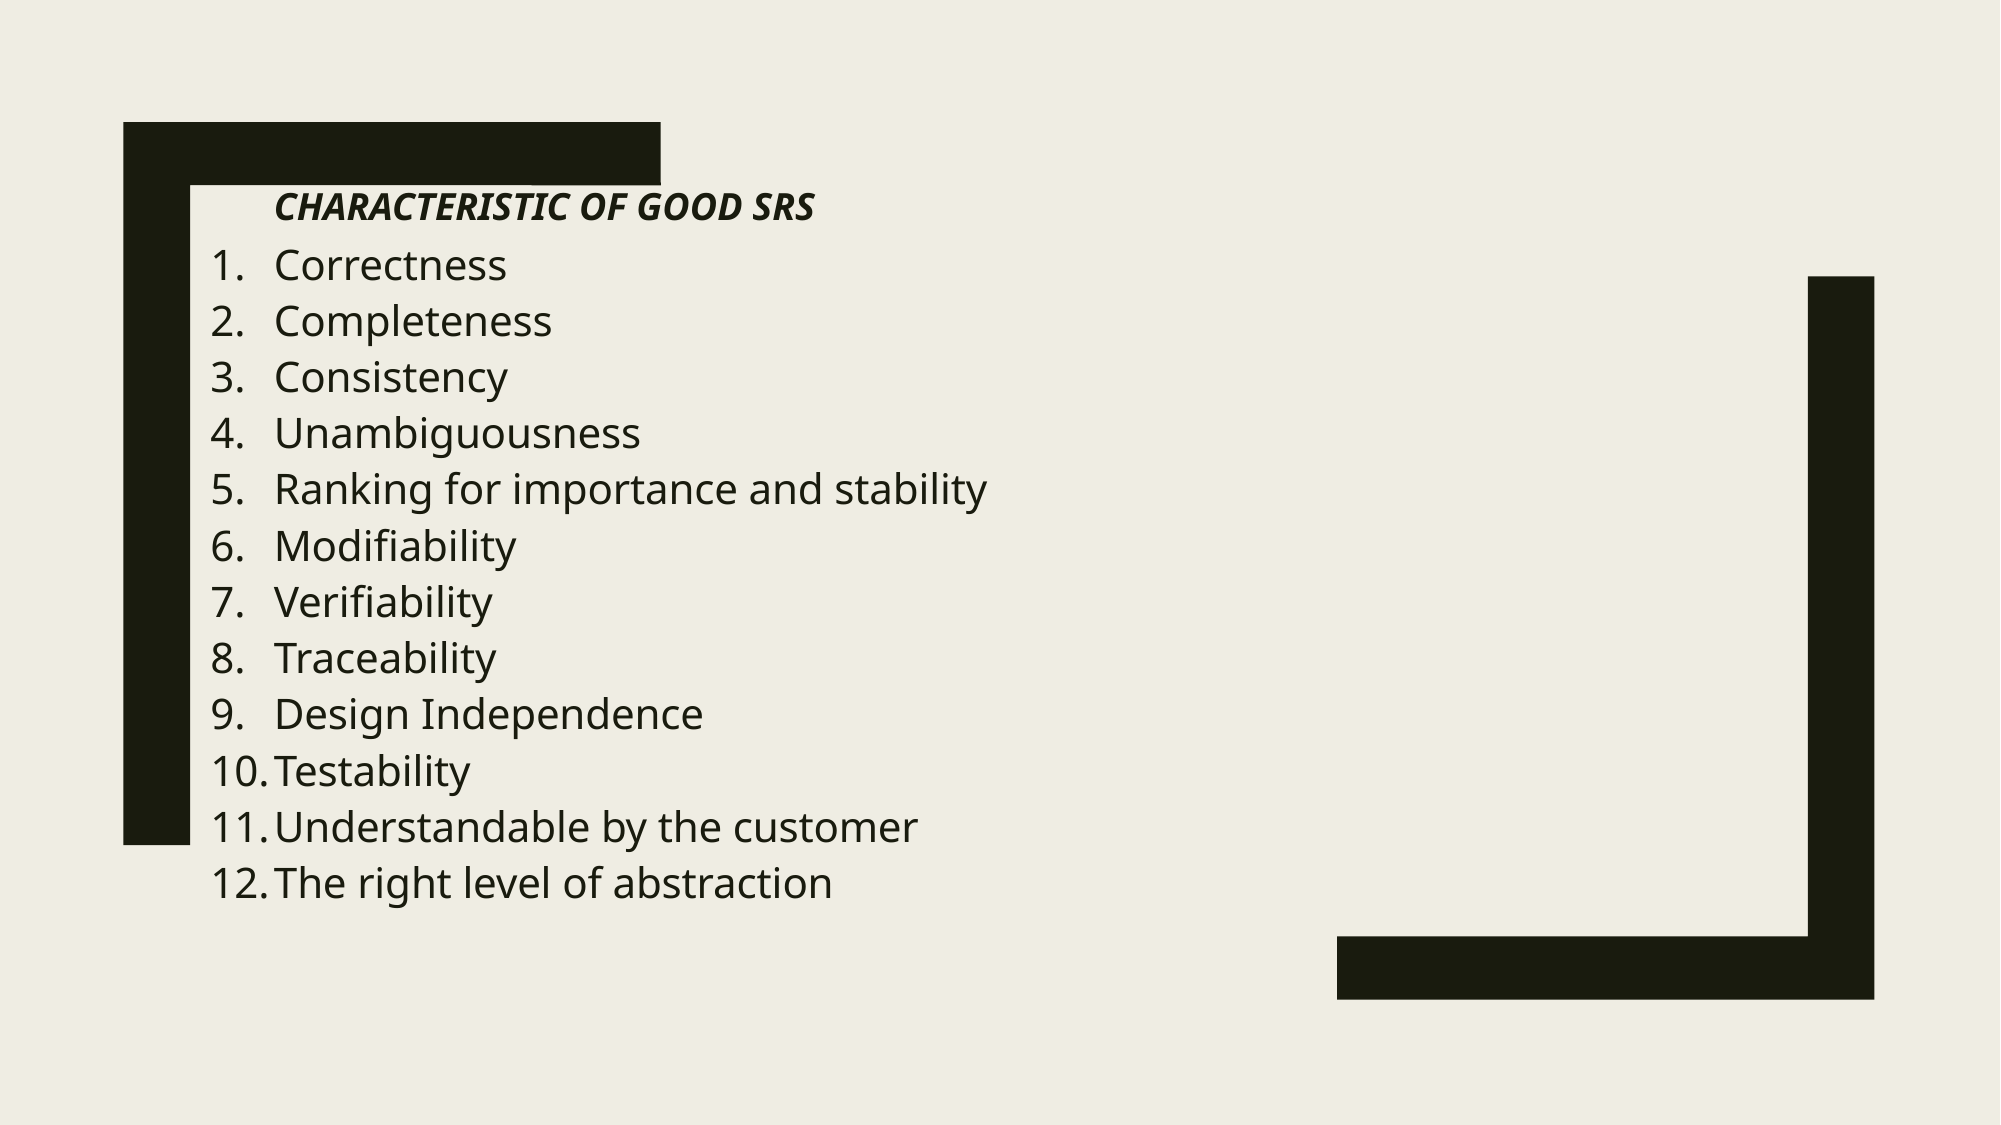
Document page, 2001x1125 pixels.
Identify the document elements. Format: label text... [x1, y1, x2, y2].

subtitle CHARACTERISTIC OF GOOD SRS Correctness Completeness Consistency Unambiguousness Ranking for importance and stability Modifiability Verifiability Traceability Design Independence Testability Understandable by the customer The right level of abstraction [195, 179, 1796, 924]
